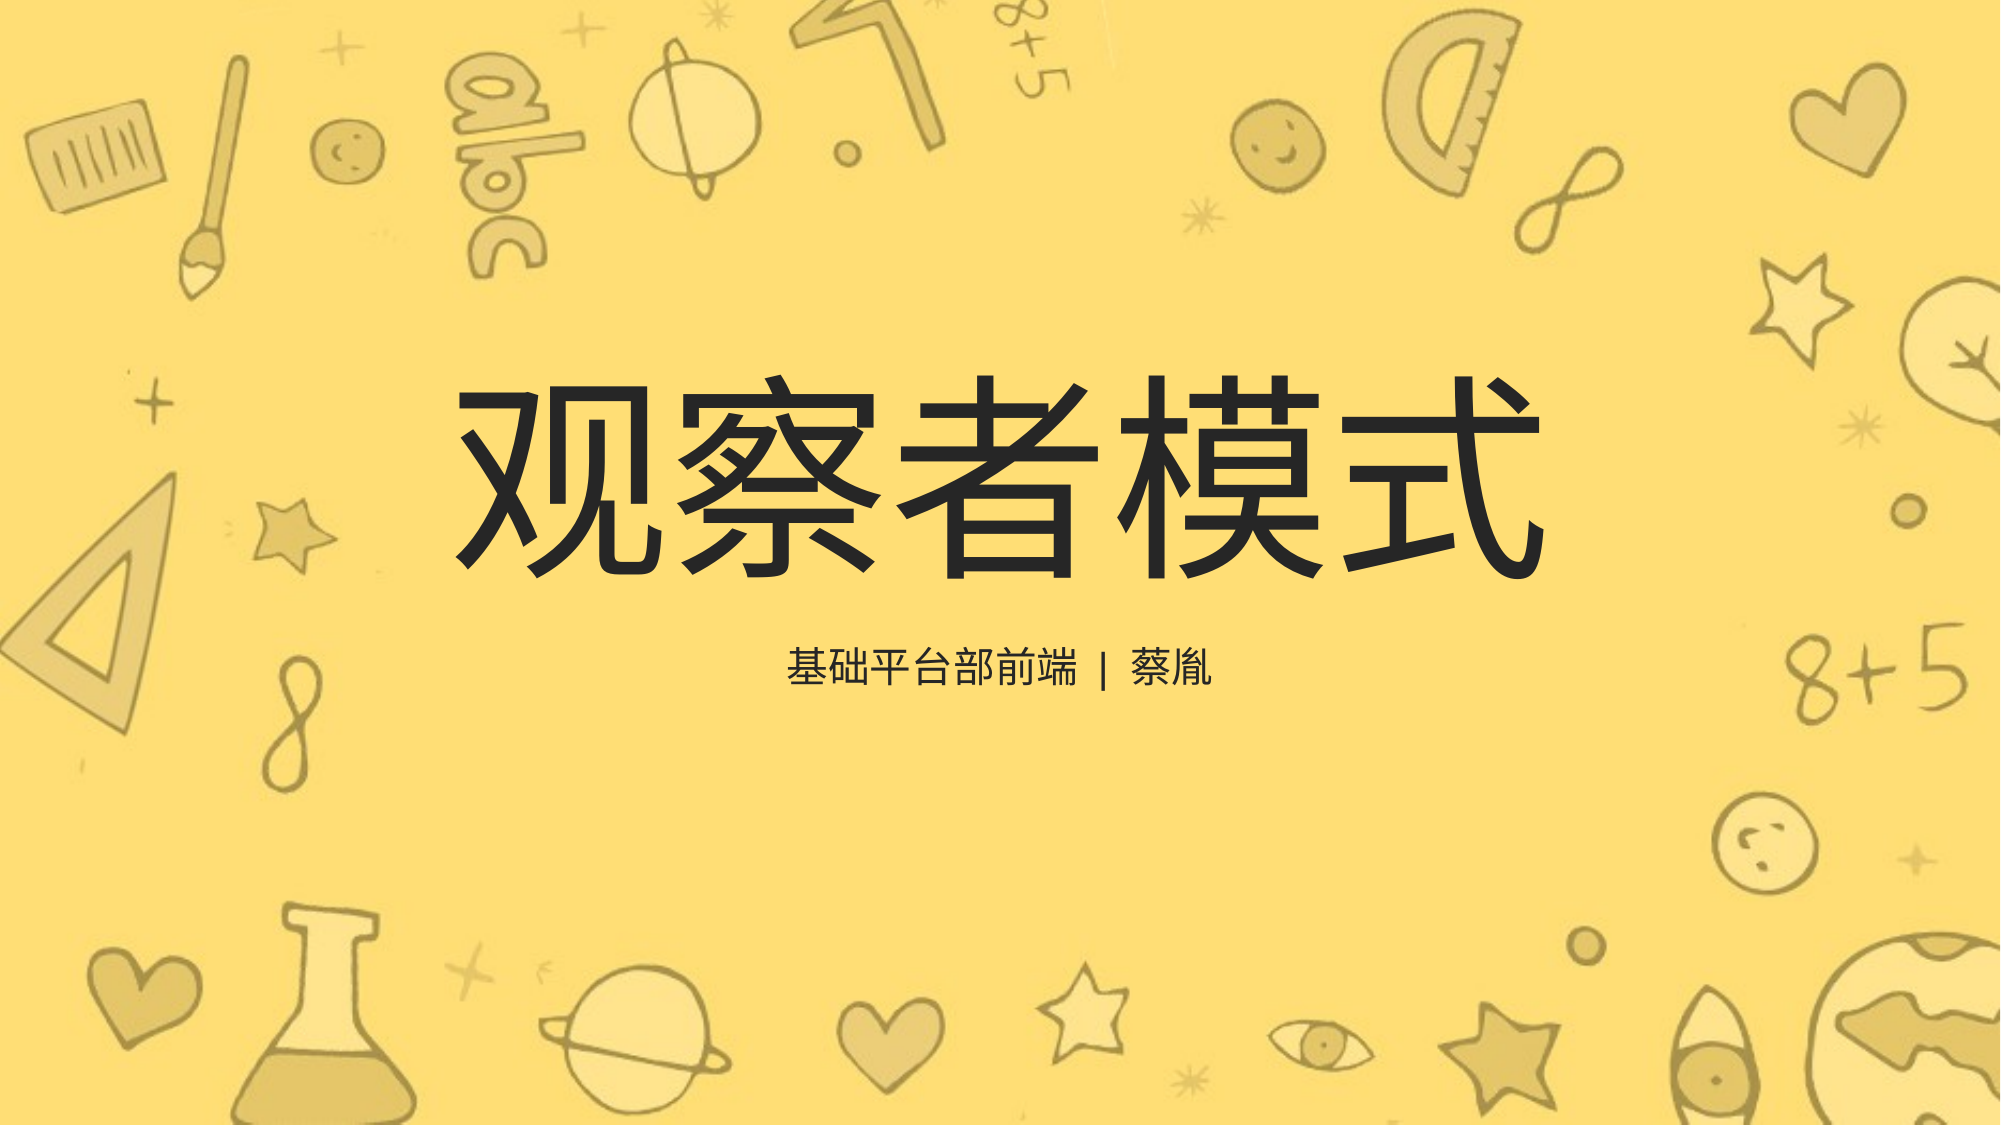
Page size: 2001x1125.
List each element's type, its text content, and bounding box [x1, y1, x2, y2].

picture [0, 0, 2001, 1125]
title 观察者模式 [261, 320, 1739, 613]
subtitle 基础平台部前端 | 蔡胤 [459, 633, 1541, 728]
